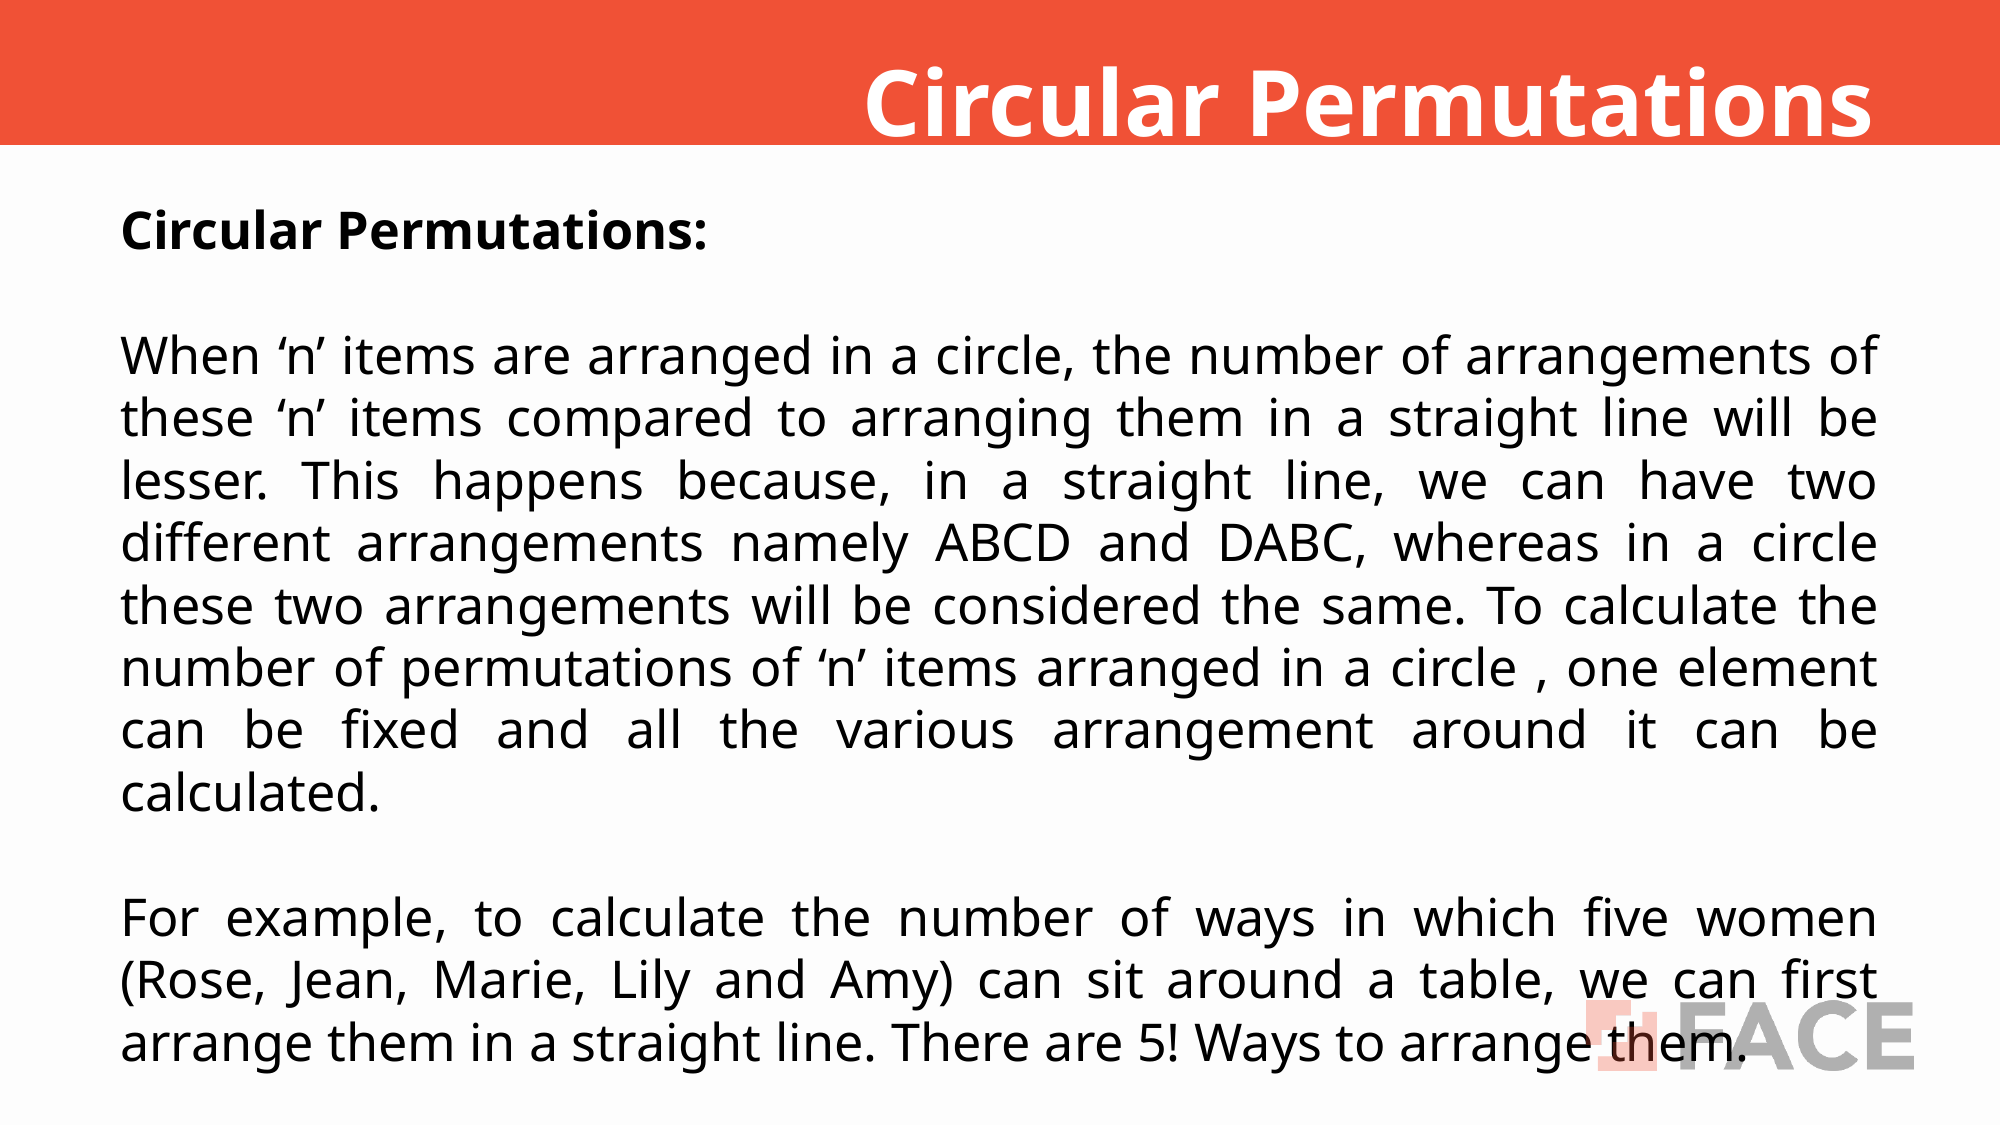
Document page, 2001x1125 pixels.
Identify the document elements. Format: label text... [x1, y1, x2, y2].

text_box Circular Permutations: When ‘n’ items are arranged in a circle, the number of arrangements of these ‘n’ items compared to arranging them in a straight line will be lesser. This happens because, in a straight line, we can have two different arrangements namely ABCD and DABC, whereas in a circle these two arrangements will be considered the same. To calculate the number of permutations of ‘n’ items arranged in a circle , one element can be fixed and all the various arrangement around it can be calculated. For example, to calculate the number of ways in which five women (Rose, Jean, Marie, Lily and Amy) can sit around a table, we can first arrange them in a straight line. There are 5! Ways to arrange them. [105, 189, 1895, 1080]
text_box [0, 0, 2000, 147]
text_box Circular Permutations [638, 37, 1914, 163]
picture [1586, 1000, 1914, 1072]
